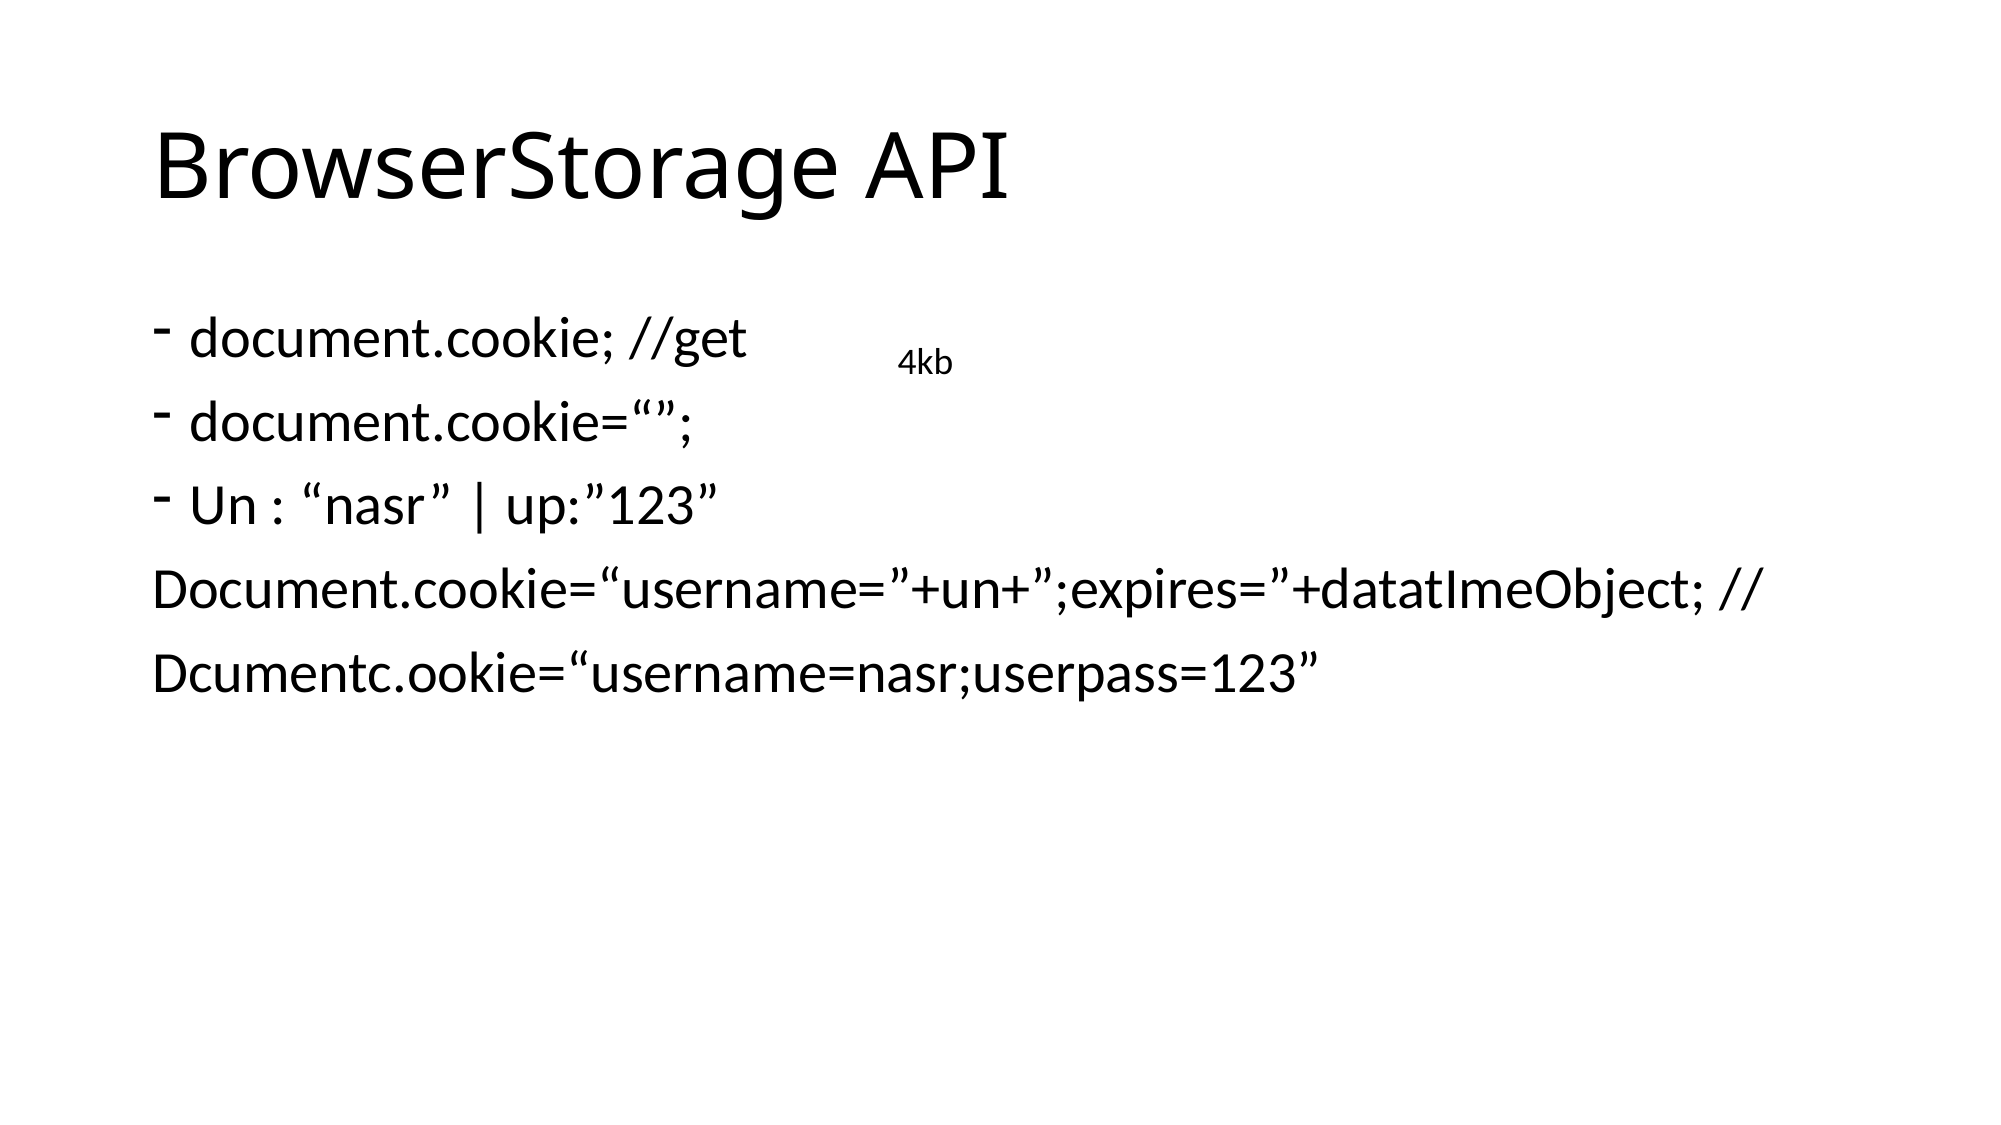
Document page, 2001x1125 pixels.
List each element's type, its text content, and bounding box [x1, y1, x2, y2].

text_box 4kb [882, 329, 1833, 390]
title BrowserStorage API [137, 59, 1863, 278]
list document.cookie; //get document.cookie=“”; Un : “nasr” | up:”123” Document.cookie=“username=”+un+”;expires=”+datatImeObject; // Dcumentc.ookie=“username=nasr;userpass=123” [137, 299, 1863, 1014]
